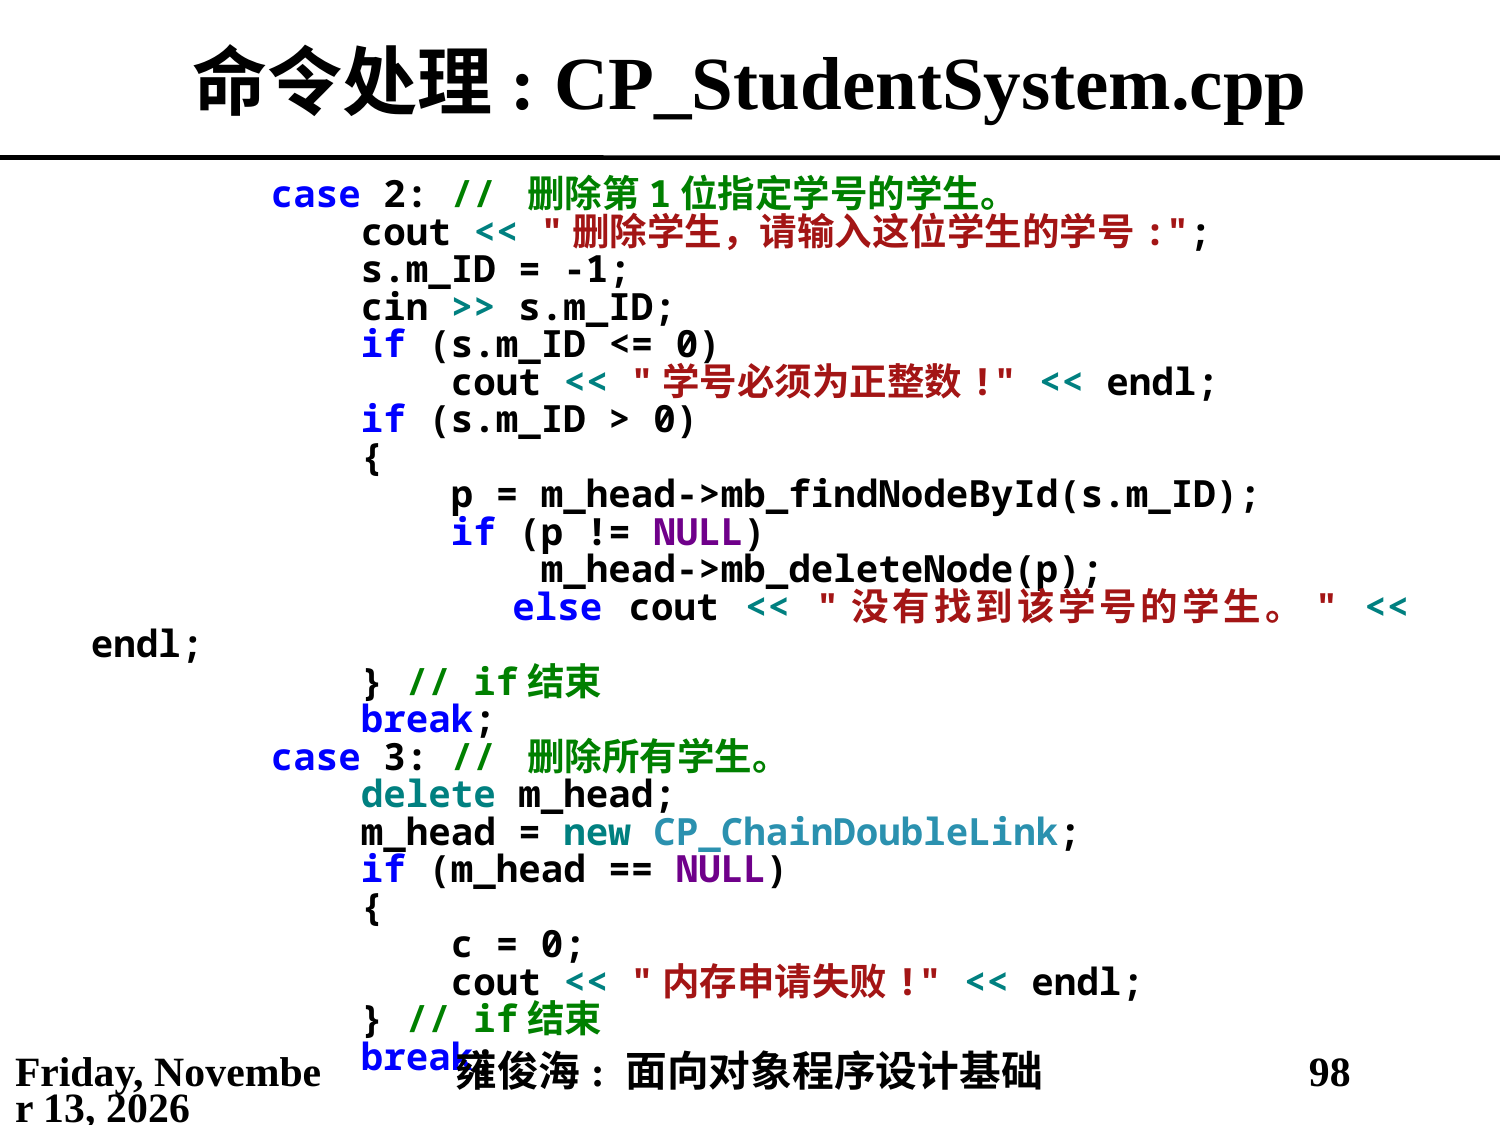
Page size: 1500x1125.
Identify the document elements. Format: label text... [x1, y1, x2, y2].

list case 2: // 删除第1位指定学号的学生。 cout << "删除学生，请输入这位学生的学号:"; s.m_ID = -1; cin >> s.m_ID; if (s.m_ID <= 0) cout << "学号必须为正整数!" << endl; if (s.m_ID > 0) { p = m_head->mb_findNodeById(s.m_ID); if (p != NULL) m_head->mb_deleteNode(p); else cout << "没有找到该学号的学生。" << endl; } // if结束 break; case 3: // 删除所有学生。 delete m_head; m_head = new CP_ChainDoubleLink; if (m_head == NULL) { c = 0; cout << "内存申请失败!" << endl; } // if结束 break; [75, 170, 1425, 1042]
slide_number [0, 1042, 337, 1103]
title 命令处理: CP_StudentSystem.cpp [0, 0, 1500, 157]
footer 雍俊海: 面向对象程序设计基础 [337, 1042, 1161, 1103]
slide_number 98 [1161, 1042, 1499, 1103]
